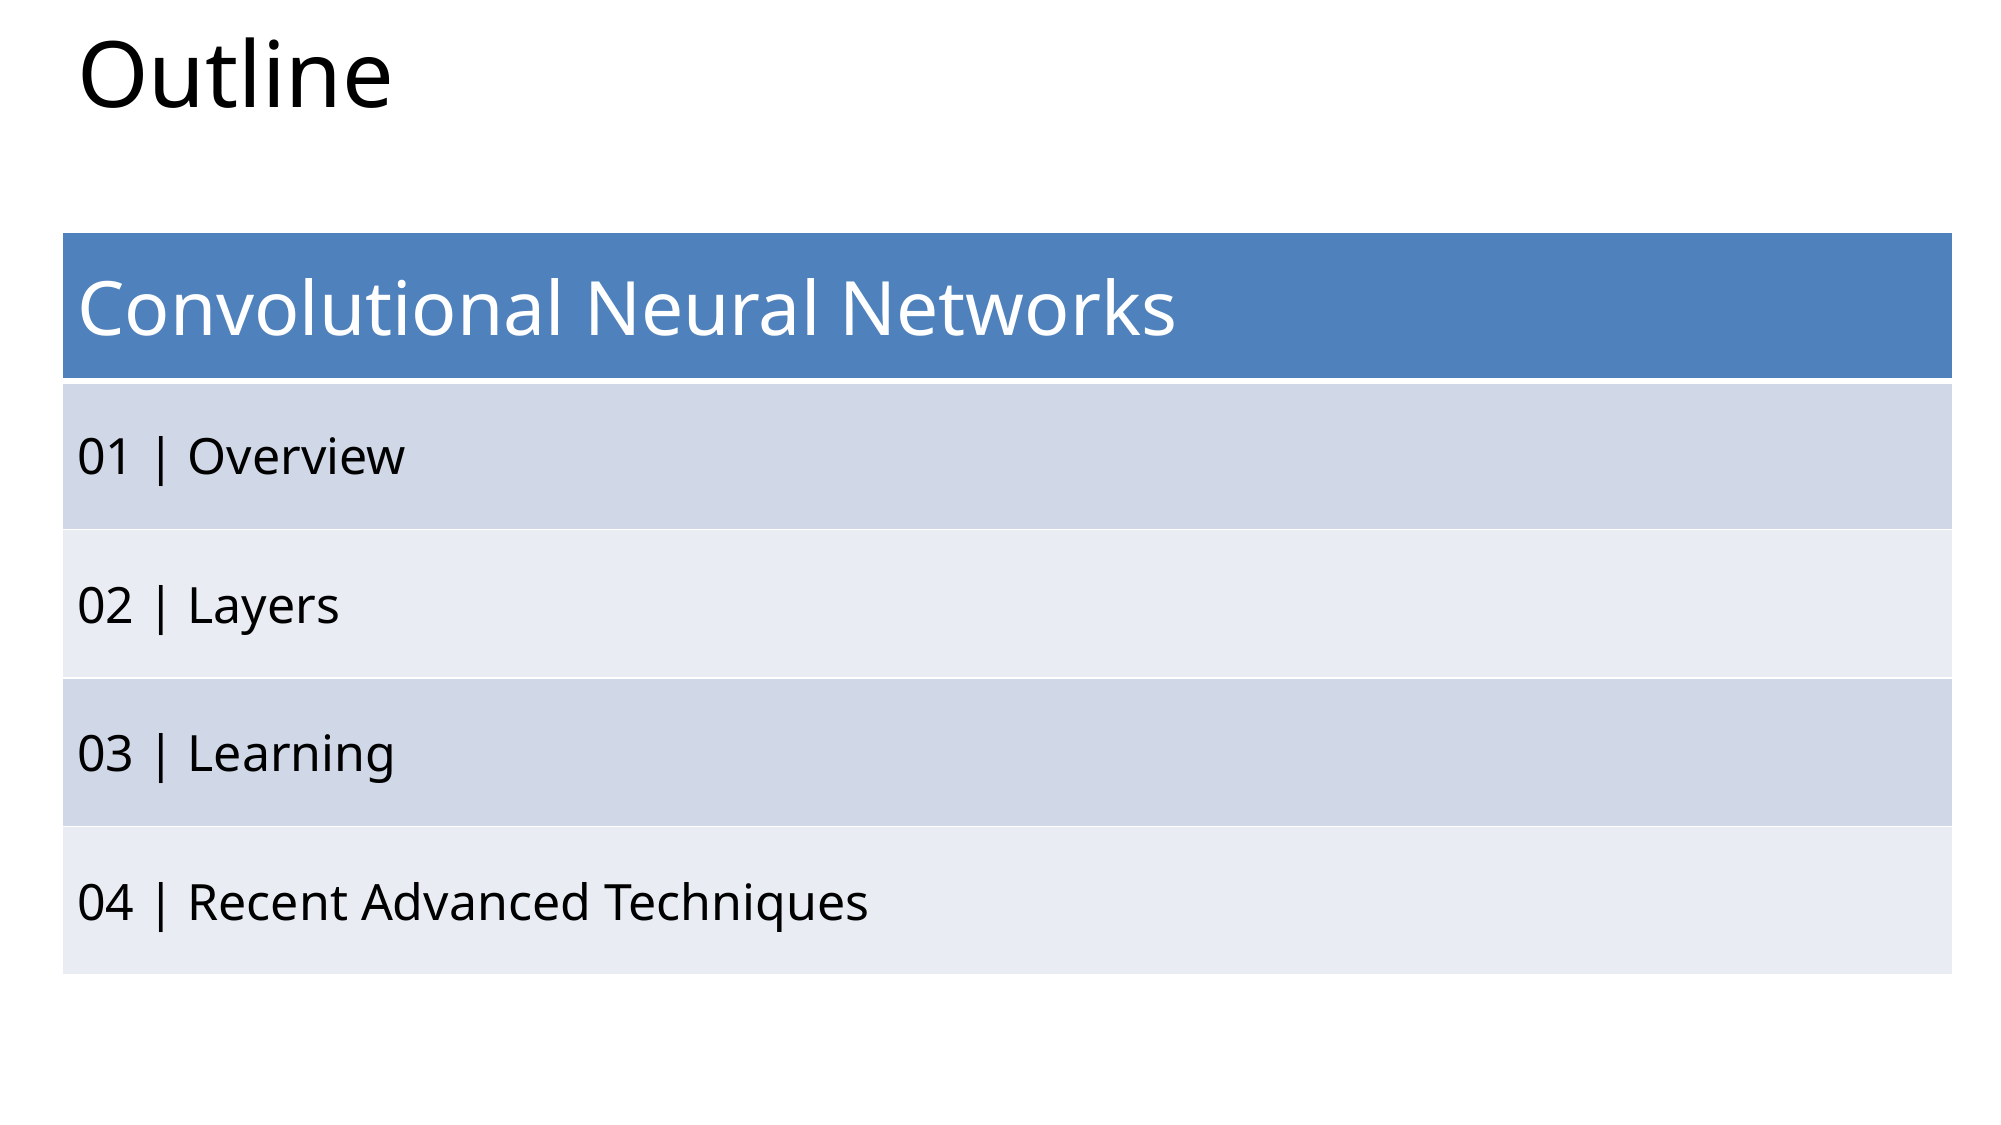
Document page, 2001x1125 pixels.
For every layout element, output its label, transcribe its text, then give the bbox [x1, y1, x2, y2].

table_header Convolutional Neural Networks [63, 233, 1952, 378]
table_cell 01 | Overview [63, 384, 1952, 529]
table_cell 03 | Learning [63, 679, 1952, 826]
table_cell 02 | Layers [63, 530, 1952, 677]
title Outline [62, 29, 1953, 205]
table_cell 04 | Recent Advanced Techniques [63, 827, 1952, 974]
